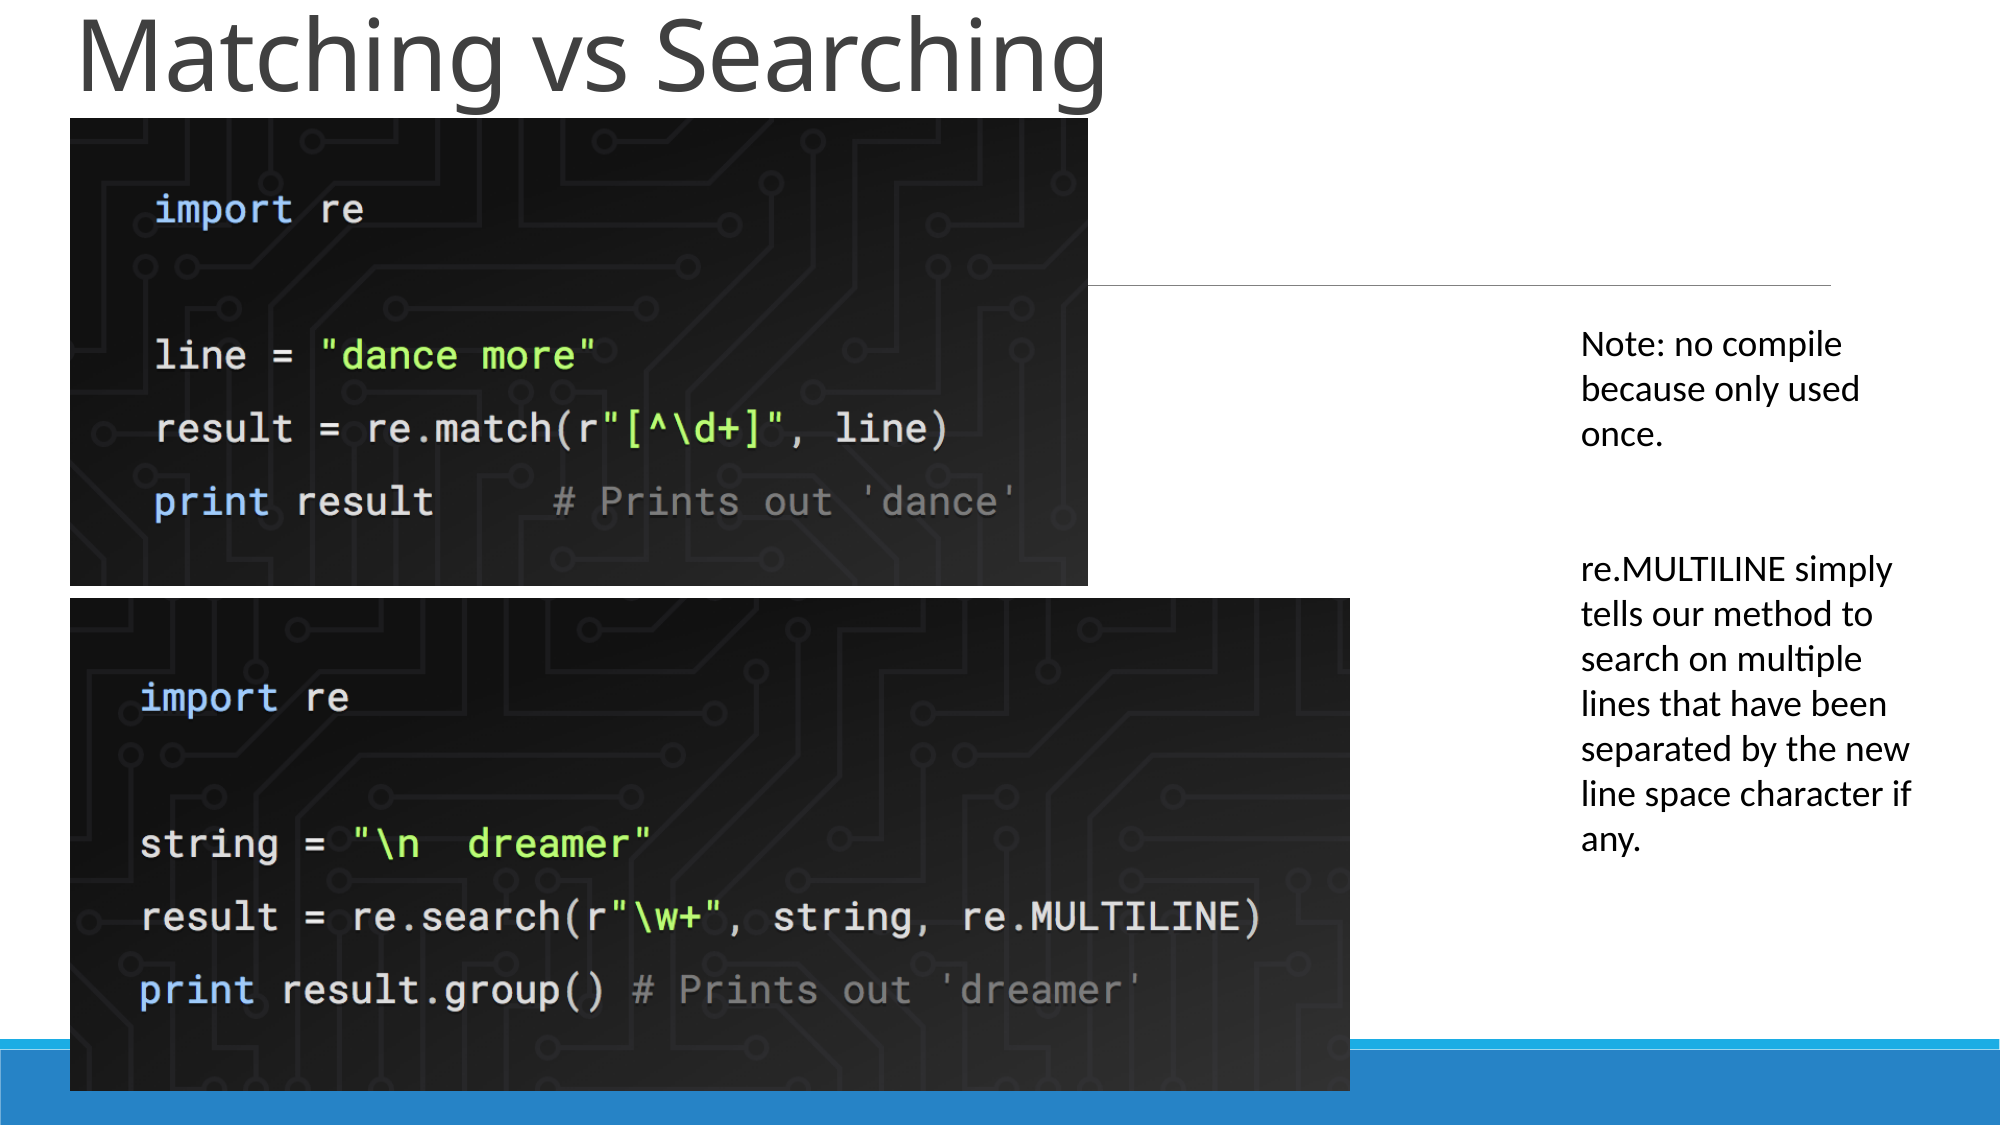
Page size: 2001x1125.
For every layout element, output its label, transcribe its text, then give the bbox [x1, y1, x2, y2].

title Matching vs Searching [59, 0, 1710, 119]
text_box Note: no compile because only used once. re.MULTILINE simply tells our method to search on multiple lines that have been separated by the new line space character if any. [1566, 311, 1954, 956]
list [70, 118, 1088, 587]
picture [70, 598, 1351, 1091]
